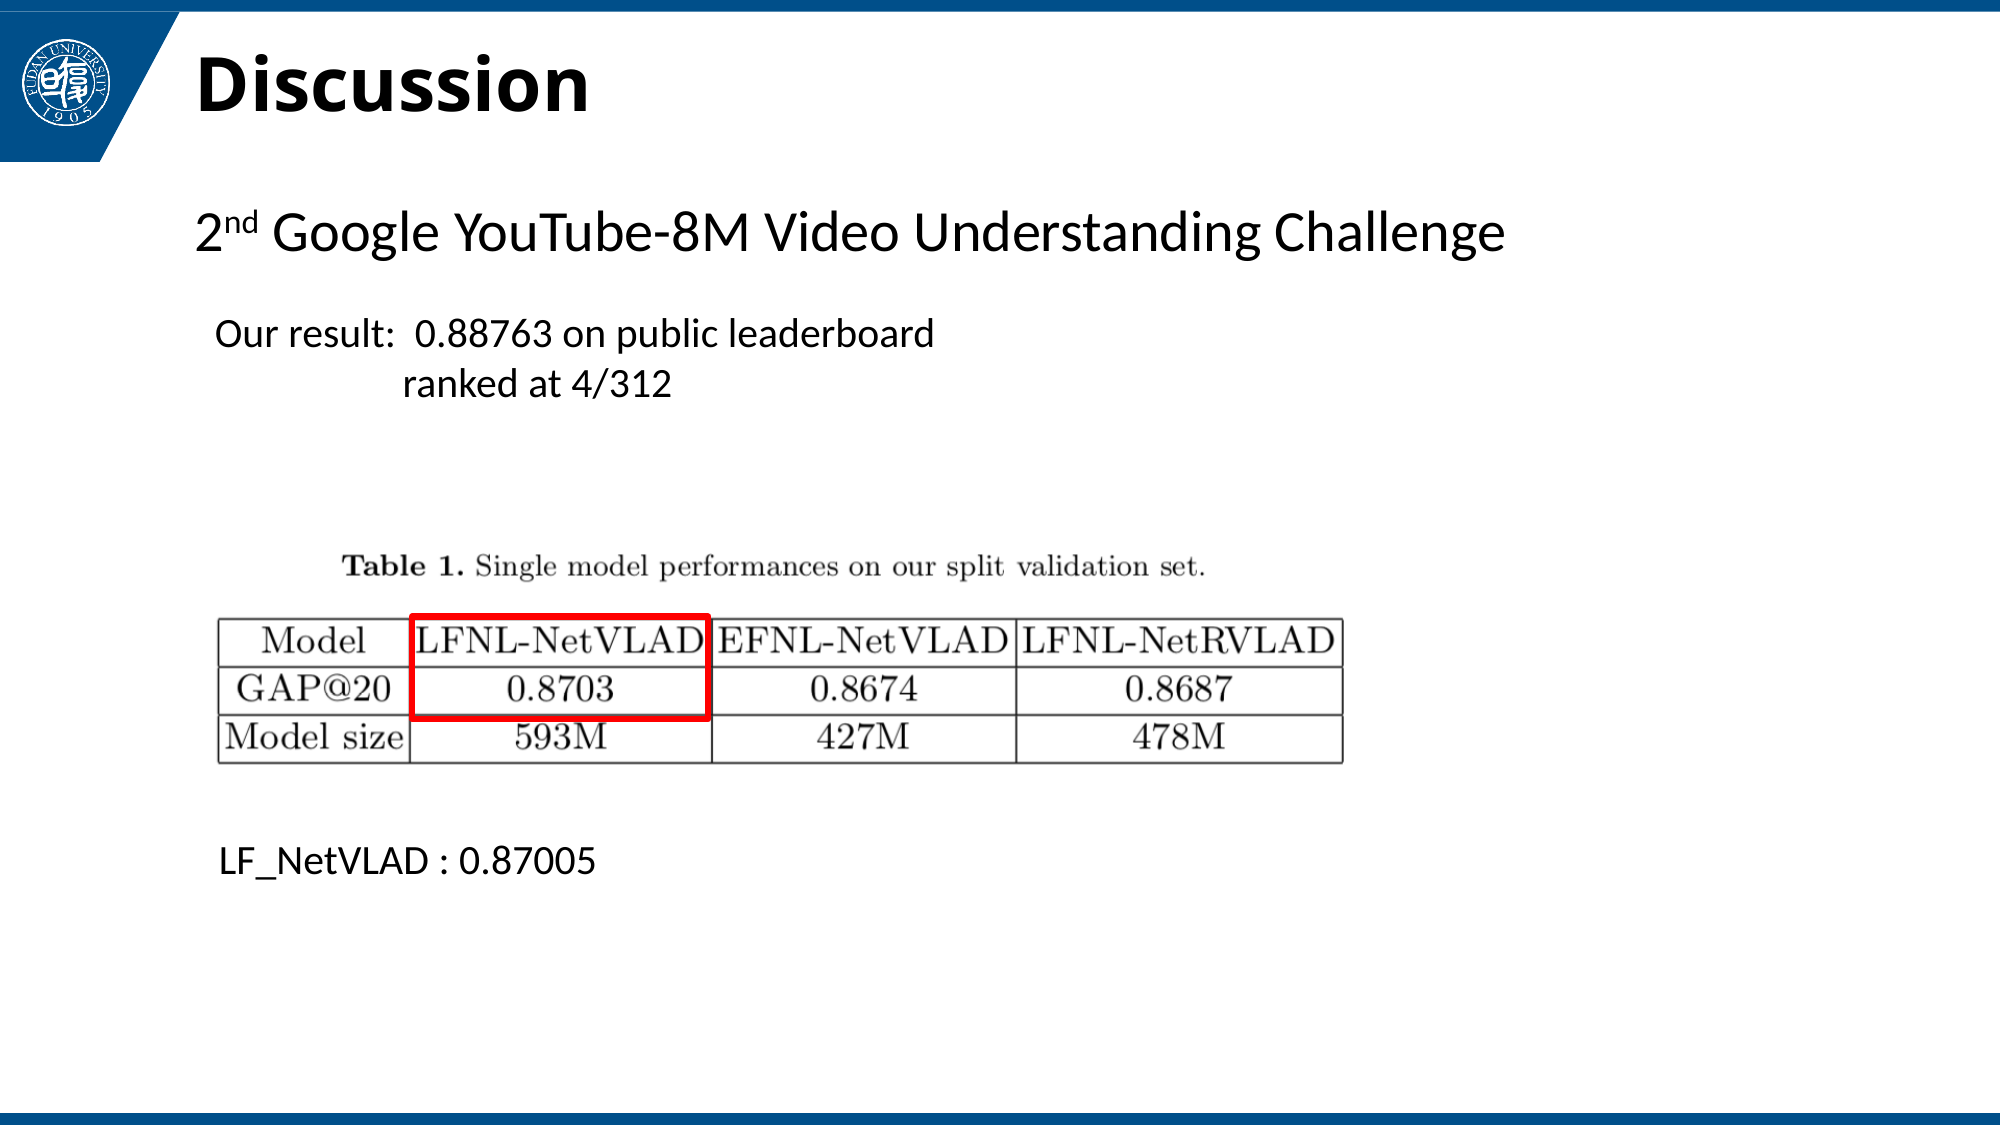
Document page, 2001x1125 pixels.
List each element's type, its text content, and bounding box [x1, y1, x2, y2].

picture [197, 527, 1371, 769]
text_box Our result: 0.88763 on public leaderboard ranked at 4/312 [200, 298, 1120, 414]
text_box LF_NetVLAD : 0.87005 [204, 825, 620, 891]
title Discussion [179, 11, 1863, 162]
picture [22, 39, 110, 126]
text_box 2nd Google YouTube-8M Video Understanding Challenge [179, 185, 1903, 271]
